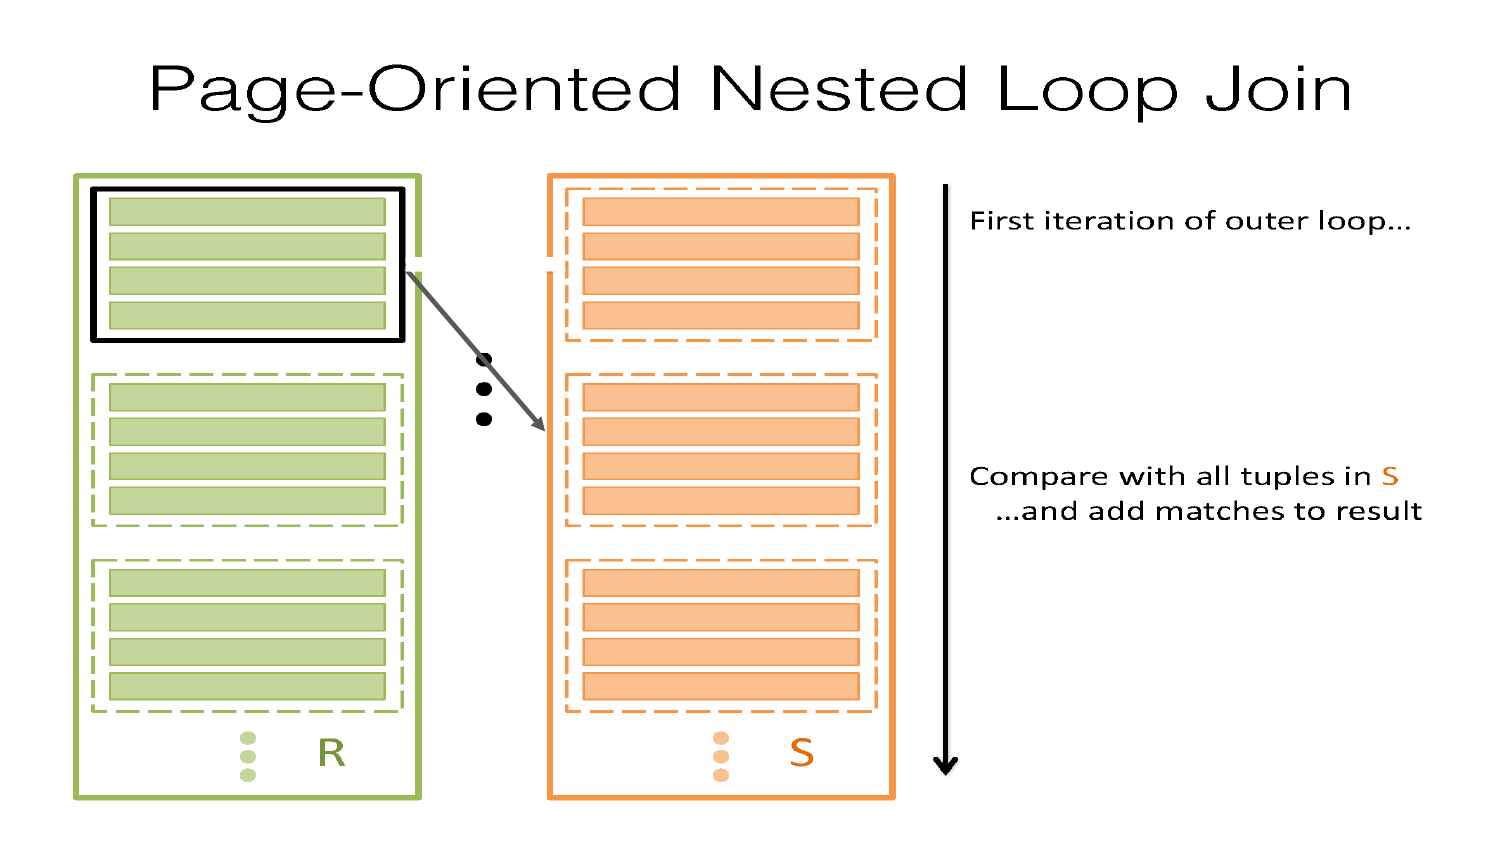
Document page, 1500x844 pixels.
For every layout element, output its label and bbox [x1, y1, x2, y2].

picture [0, 0, 1500, 844]
text_box [405, 268, 546, 432]
